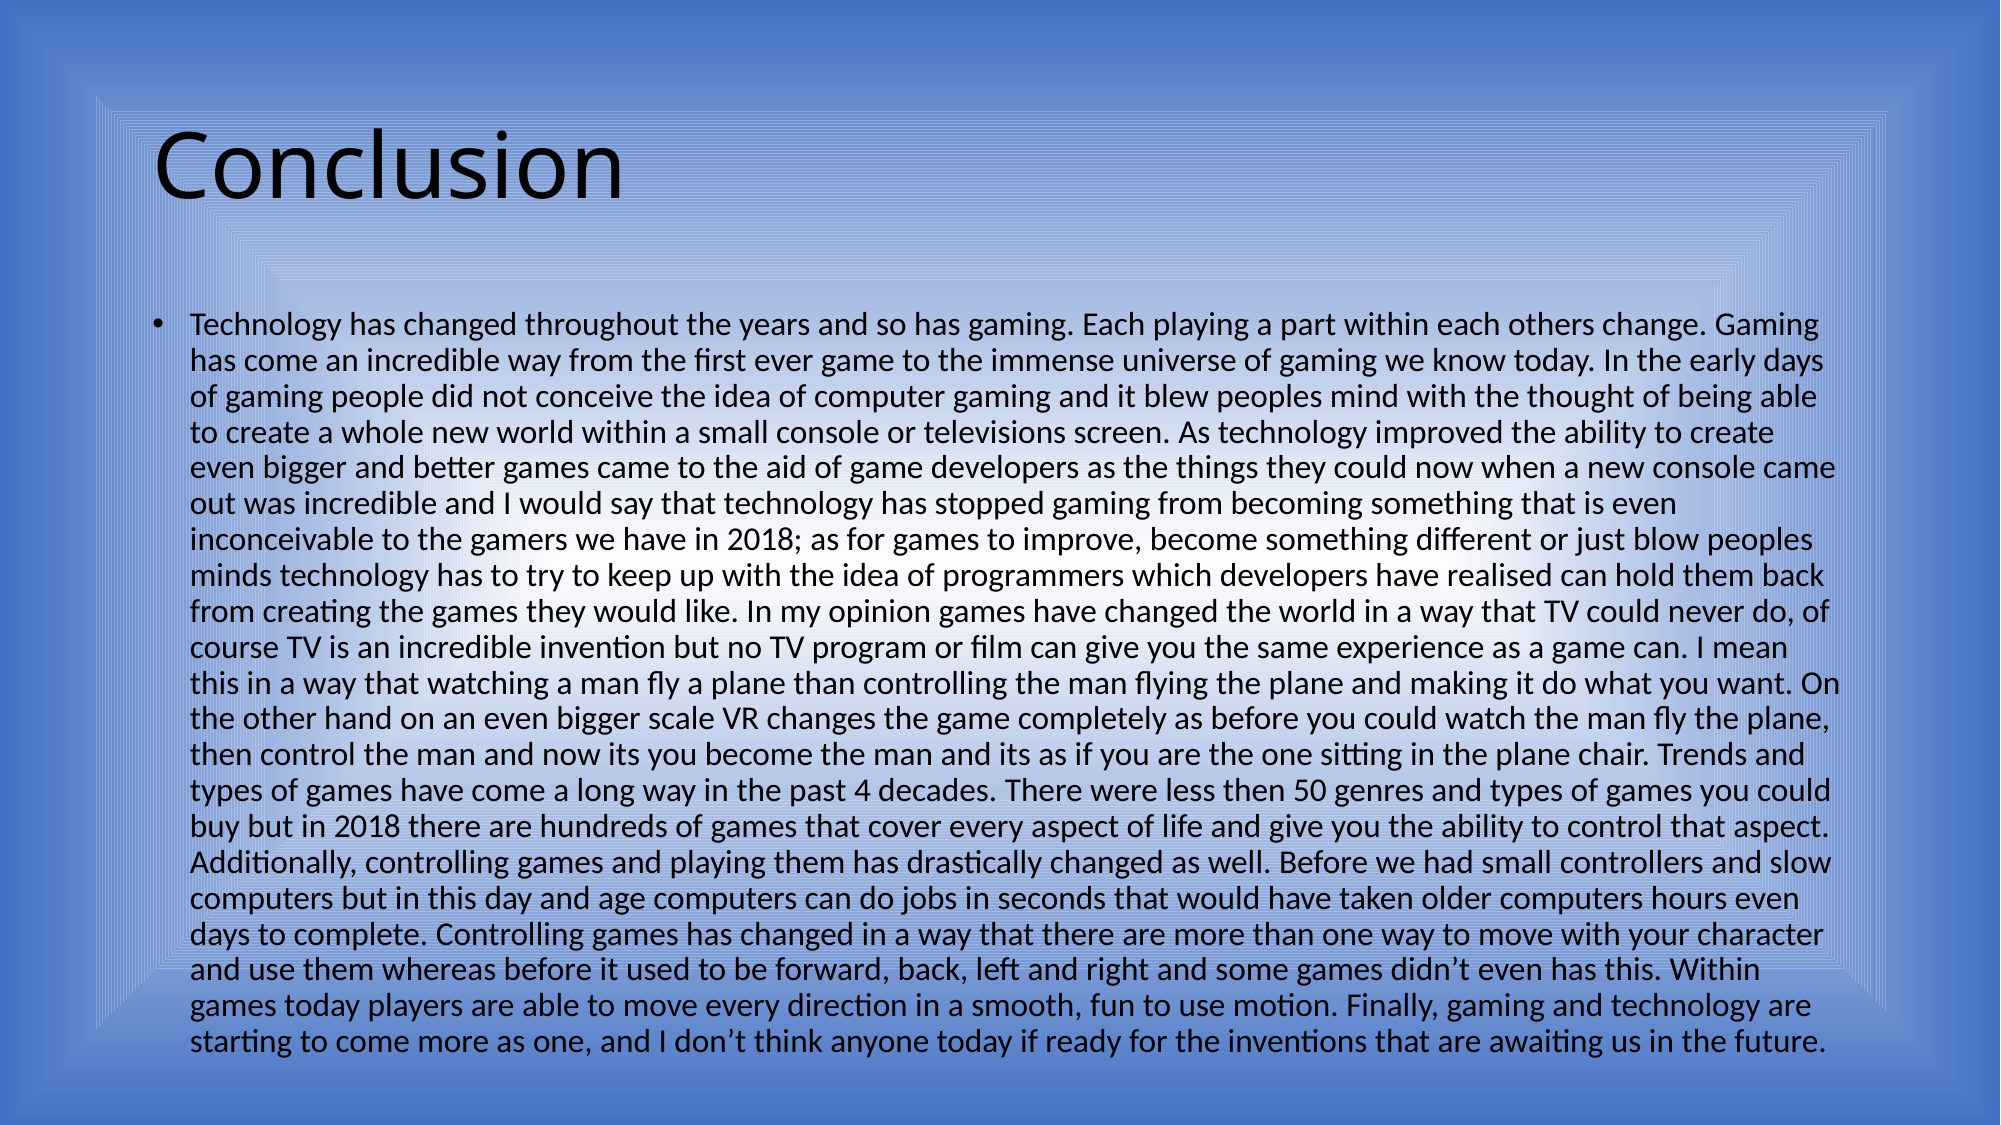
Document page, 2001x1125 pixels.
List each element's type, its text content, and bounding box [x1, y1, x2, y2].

title Conclusion [137, 59, 1863, 278]
list Technology has changed throughout the years and so has gaming. Each playing a part within each others change. Gaming has come an incredible way from the first ever game to the immense universe of gaming we know today. In the early days of gaming people did not conceive the idea of computer gaming and it blew peoples mind with the thought of being able to create a whole new world within a small console or televisions screen. As technology improved the ability to create even bigger and better games came to the aid of game developers as the things they could now when a new console came out was incredible and I would say that technology has stopped gaming from becoming something that is even inconceivable to the gamers we have in 2018; as for games to improve, become something different or just blow peoples minds technology has to try to keep up with the idea of programmers which developers have realised can hold them back from creating the games they would like. In my opinion games have changed the world in a way that TV could never do, of course TV is an incredible invention but no TV program or film can give you the same experience as a game can. I mean this in a way that watching a man fly a plane than controlling the man flying the plane and making it do what you want. On the other hand on an even bigger scale VR changes the game completely as before you could watch the man fly the plane, then control the man and now its you become the man and its as if you are the one sitting in the plane chair. Trends and types of games have come a long way in the past 4 decades. There were less then 50 genres and types of games you could buy but in 2018 there are hundreds of games that cover every aspect of life and give you the ability to control that aspect. Additionally, controlling games and playing them has drastically changed as well. Before we had small controllers and slow computers but in this day and age computers can do jobs in seconds that would have taken older computers hours even days to complete. Controlling games has changed in a way that there are more than one way to move with your character and use them whereas before it used to be forward, back, left and right and some games didn’t even has this. Within games today players are able to move every direction in a smooth, fun to use motion. Finally, gaming and technology are starting to come more as one, and I don’t think anyone today if ready for the inventions that are awaiting us in the future. [137, 299, 1863, 1101]
